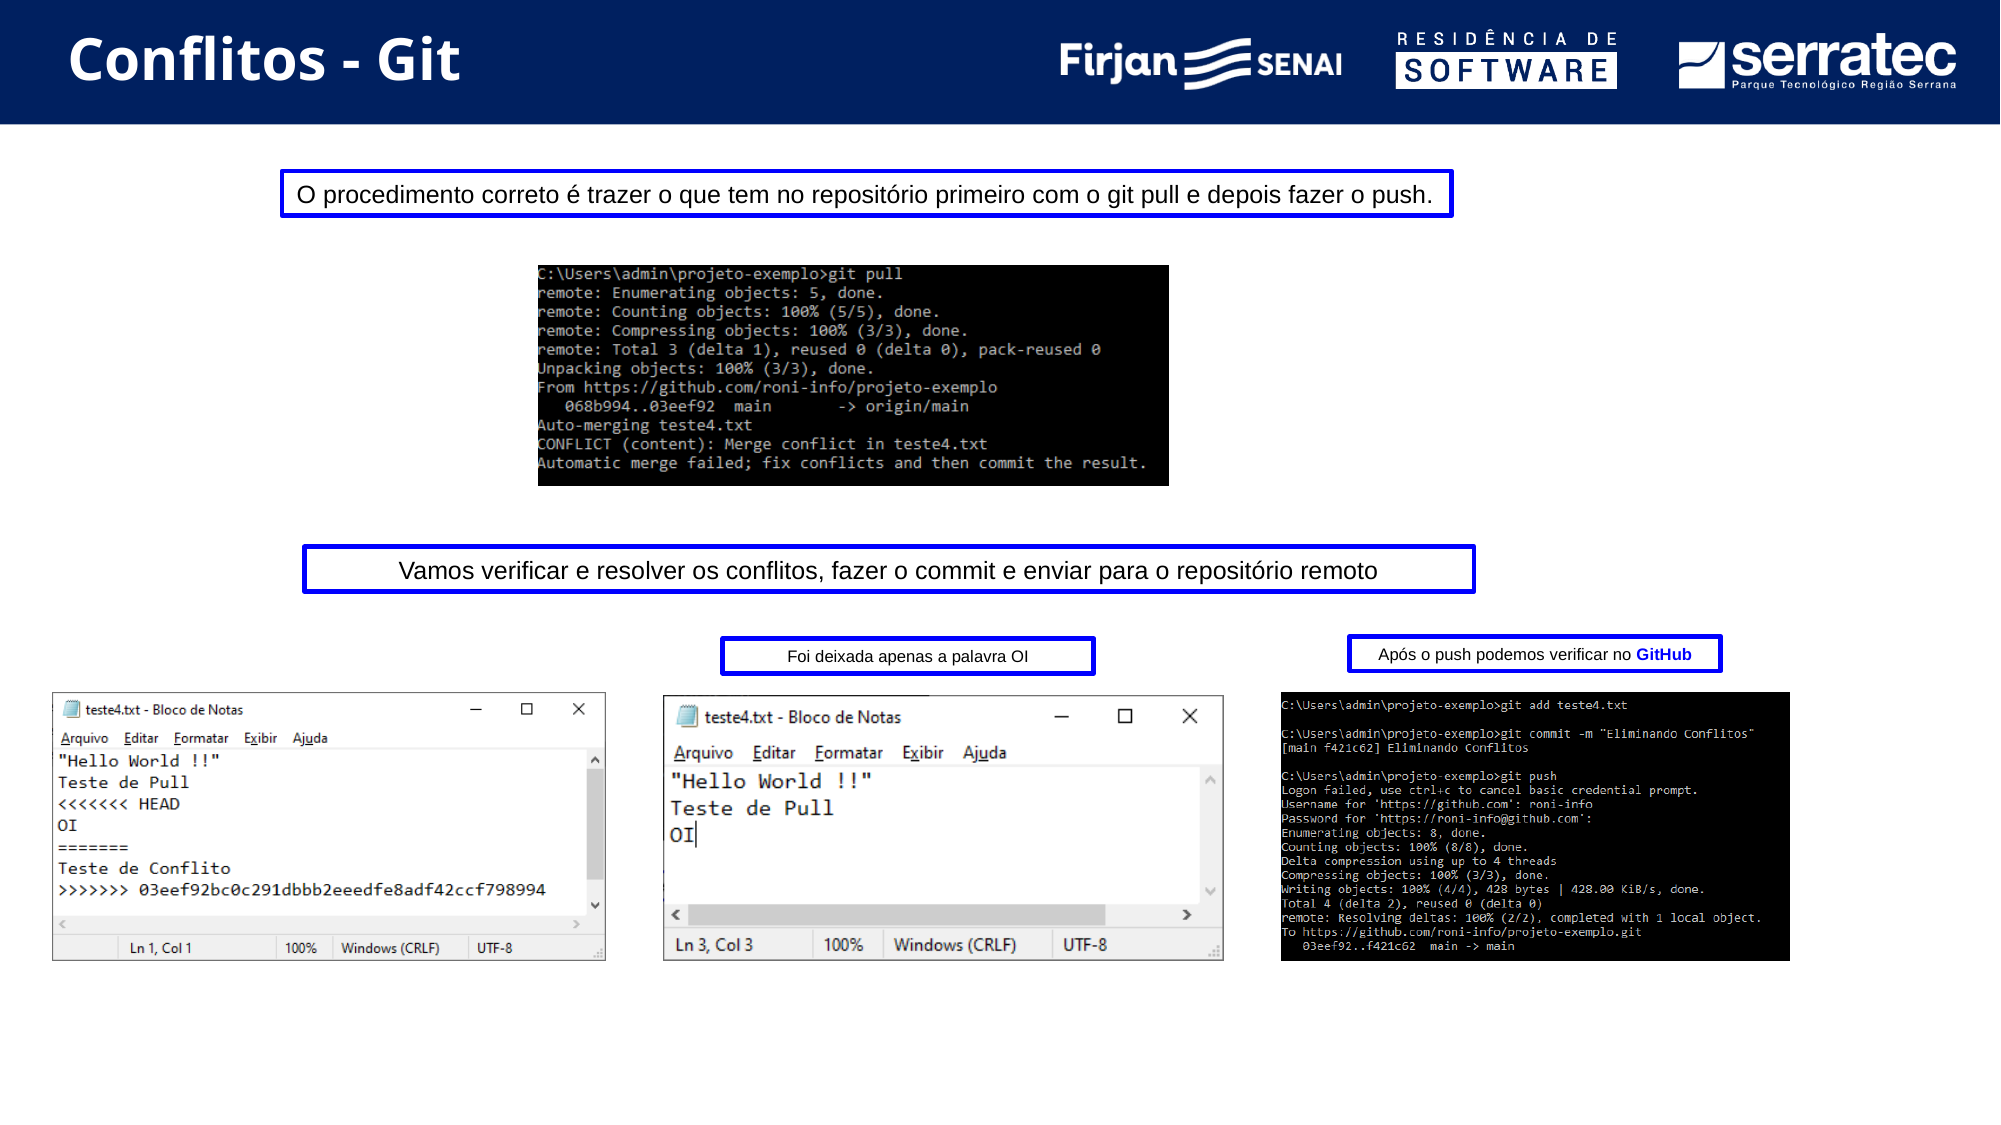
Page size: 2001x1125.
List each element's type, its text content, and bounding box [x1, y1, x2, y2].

text_box Conflitos - Git [52, 14, 847, 100]
text_box O procedimento correto é trazer o que tem no repositório primeiro com o git pull e depois fazer o push. [281, 170, 1452, 216]
picture [1679, 33, 1956, 90]
text_box [0, 0, 2000, 126]
text_box Foi deixada apenas a palavra OI [722, 638, 1094, 674]
picture [538, 265, 1169, 486]
picture [52, 692, 606, 961]
picture [1029, 19, 1652, 109]
picture [1281, 692, 1790, 961]
text_box Vamos verificar e resolver os conflitos, fazer o commit e enviar para o repositório remoto [304, 546, 1474, 592]
picture [663, 695, 1224, 961]
text_box Após o push podemos verificar no GitHub [1349, 636, 1721, 671]
